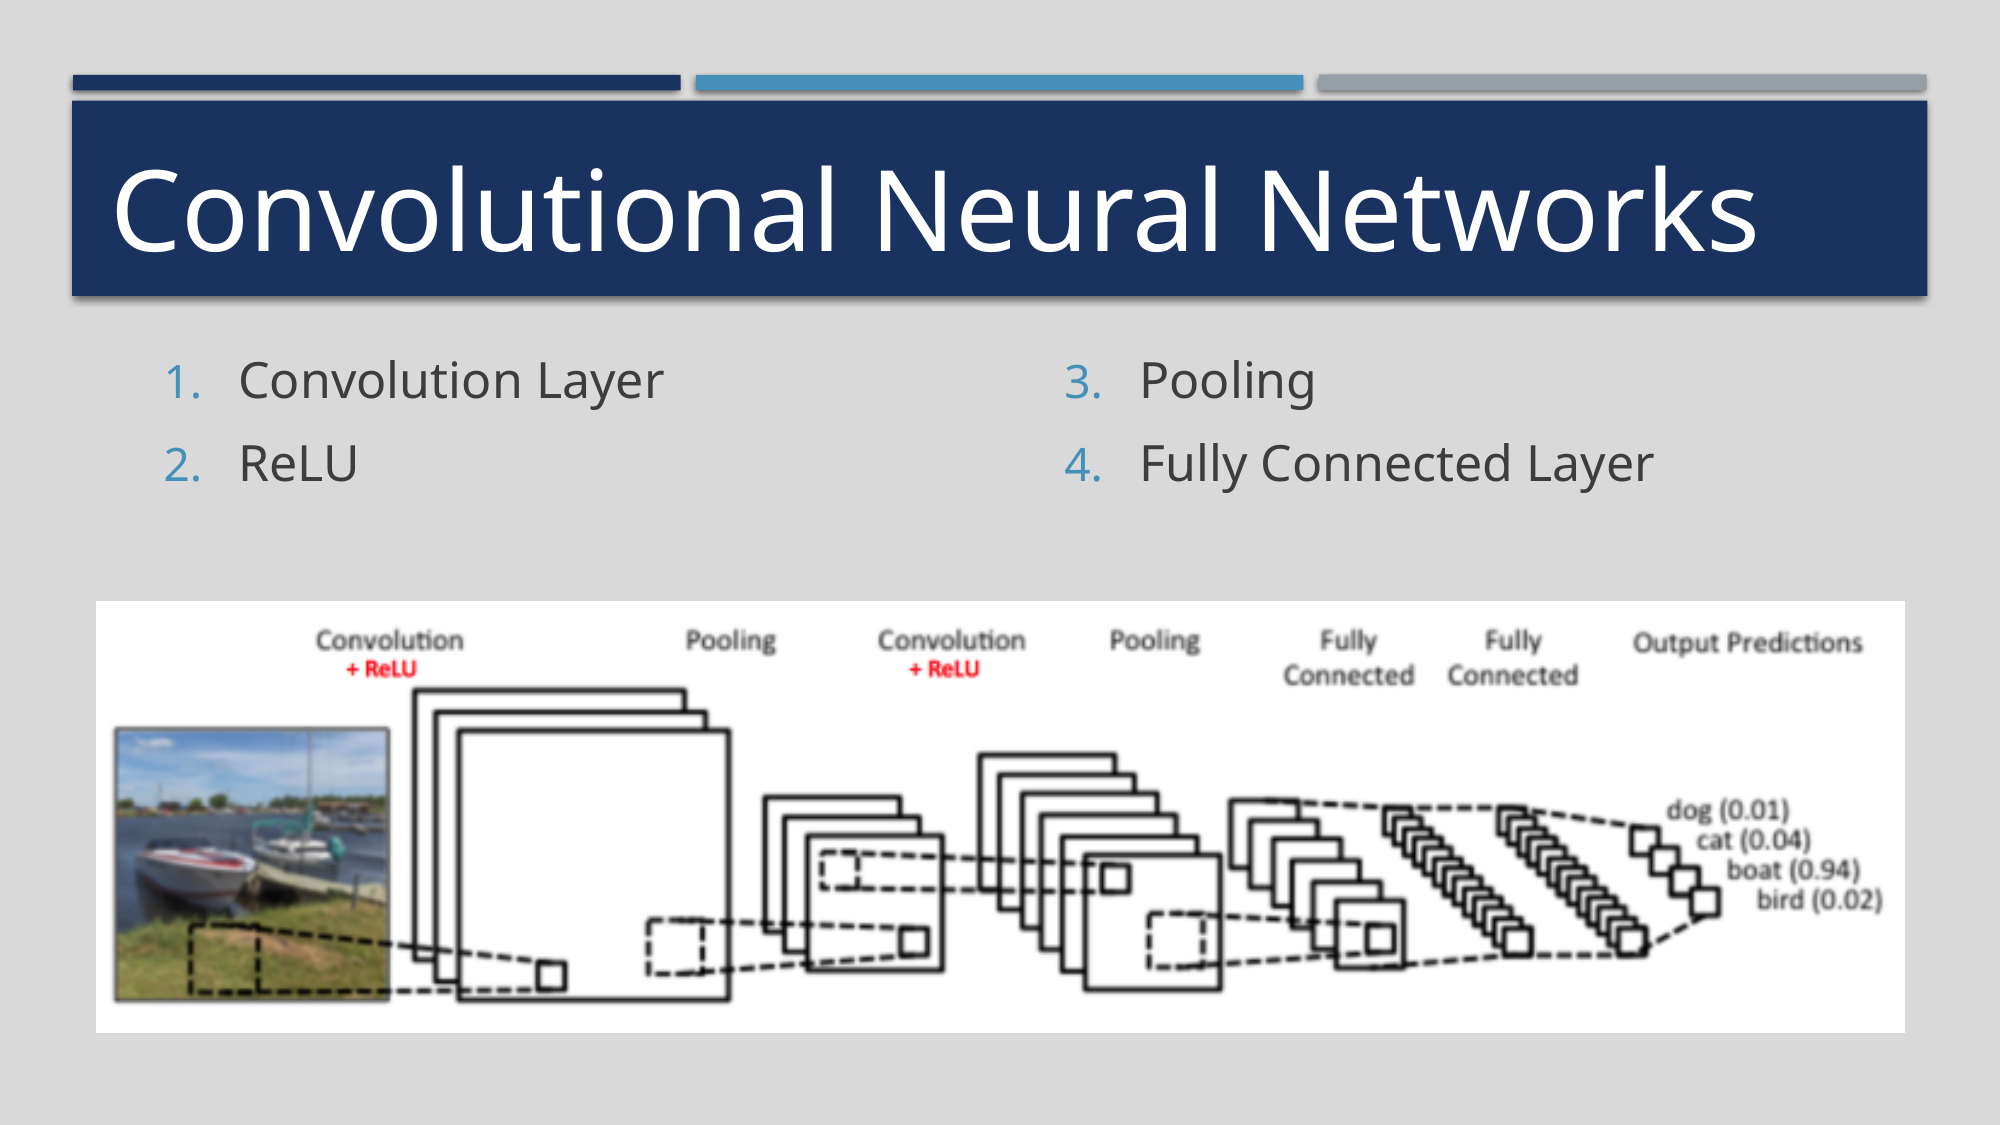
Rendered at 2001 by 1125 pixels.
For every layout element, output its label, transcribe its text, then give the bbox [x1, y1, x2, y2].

title Convolutional Neural Networks [95, 115, 1905, 282]
picture [95, 601, 1906, 1033]
list Convolution Layer ReLU Pooling Fully Connected Layer [95, 338, 1928, 693]
